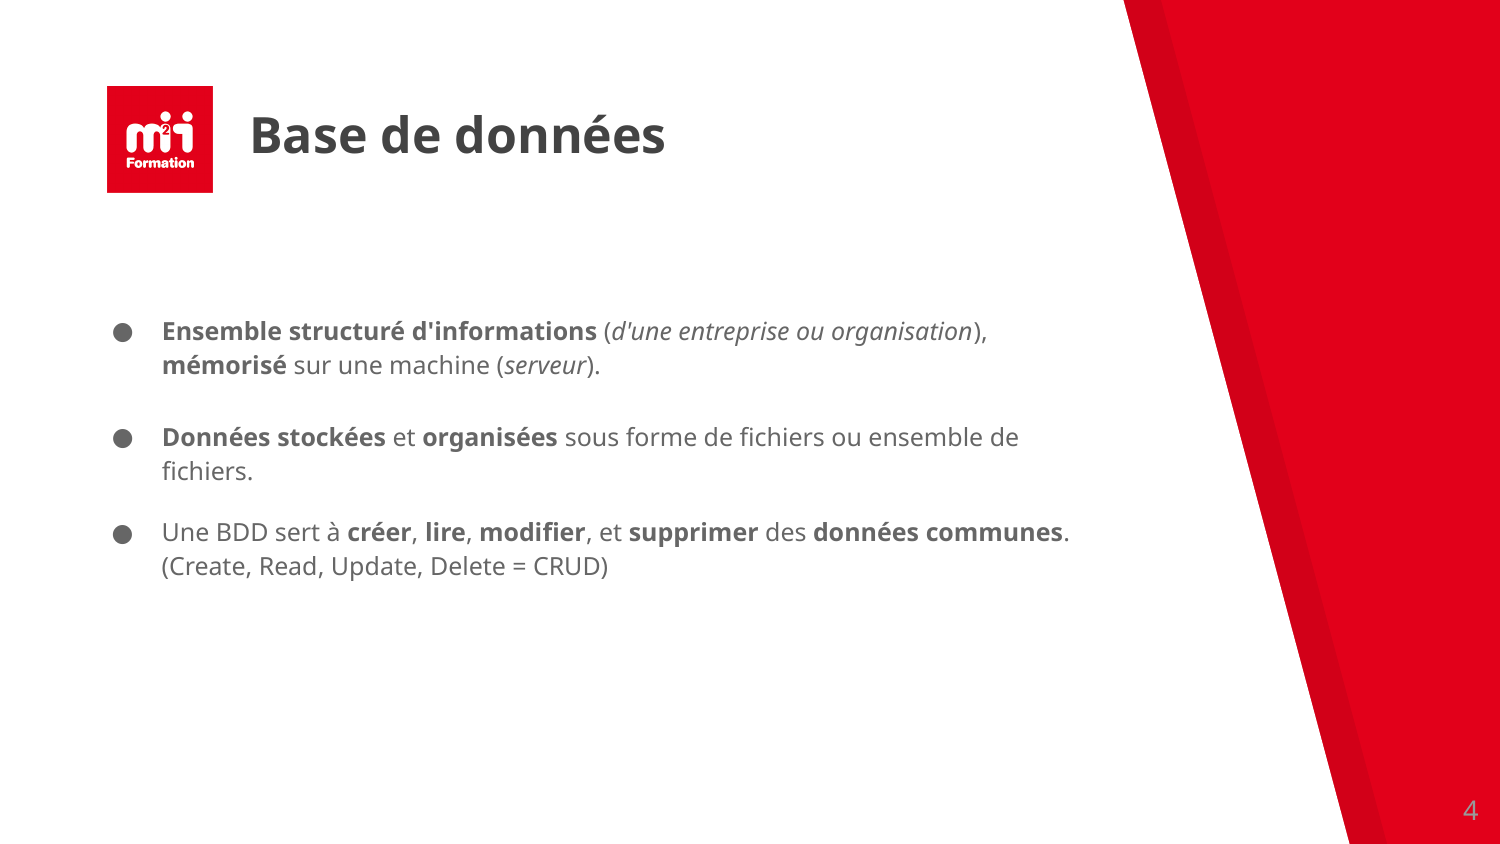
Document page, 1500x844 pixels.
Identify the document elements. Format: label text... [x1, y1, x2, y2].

text_box Ensemble structuré d'informations (d'une entreprise ou organisation), mémorisé sur une machine (serveur). [71, 295, 1065, 401]
text_box Données stockées et organisées sous forme de fichiers ou ensemble de fichiers. [71, 401, 1065, 508]
picture [106, 86, 214, 193]
title Base de données [234, 111, 1117, 179]
text_box Une BDD sert à créer, lire, modifier, et supprimer des données communes. (Create, Read, Update, Delete = CRUD) [71, 496, 1182, 633]
slide_number ‹#› [1403, 779, 1494, 844]
